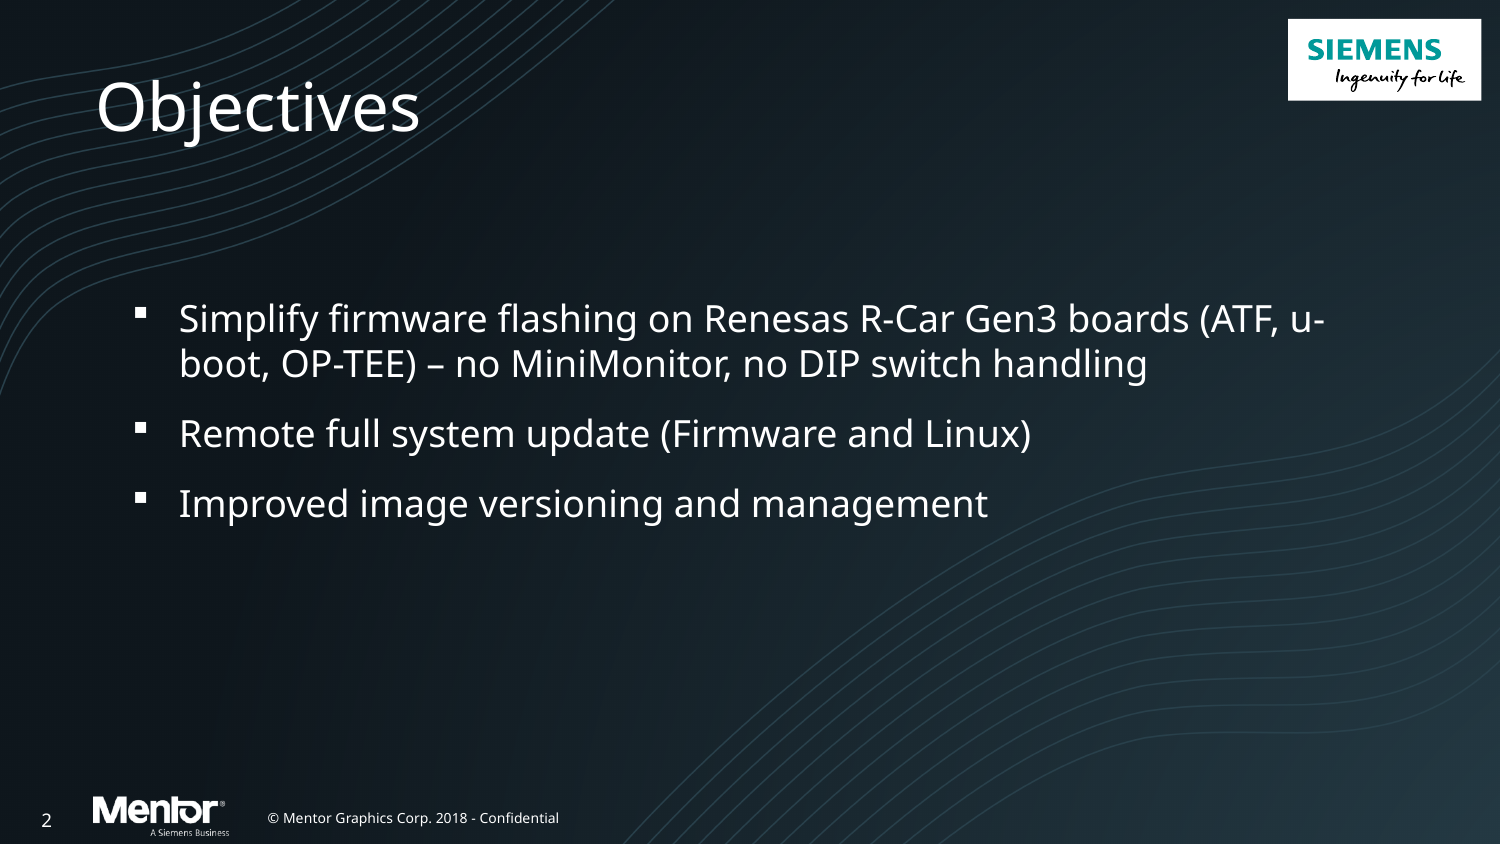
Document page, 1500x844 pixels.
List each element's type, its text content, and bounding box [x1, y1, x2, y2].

title Objectives [75, 33, 1282, 175]
text_box Simplify firmware flashing on Renesas R-Car Gen3 boards (ATF, u-boot, OP-TEE) – no MiniMonitor, no DIP switch handling Remote full system update (Firmware and Linux) Improved image versioning and management [112, 173, 1400, 647]
picture [0, 0, 1500, 844]
